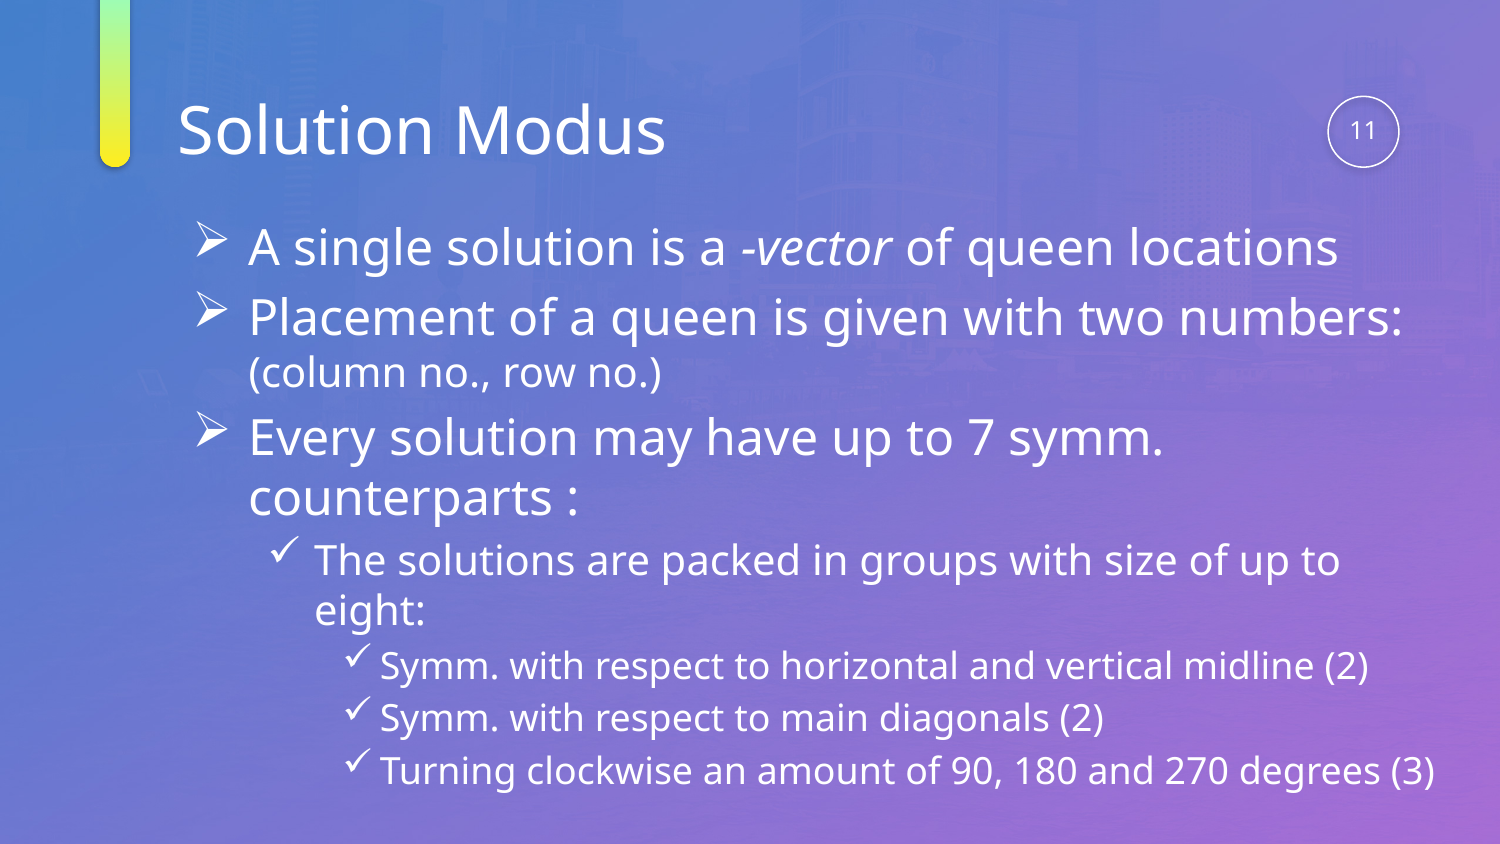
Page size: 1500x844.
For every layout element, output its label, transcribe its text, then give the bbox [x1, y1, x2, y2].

slide_number 11 [1339, 109, 1388, 155]
picture [0, 0, 1500, 844]
title Solution Modus [177, 100, 1267, 242]
